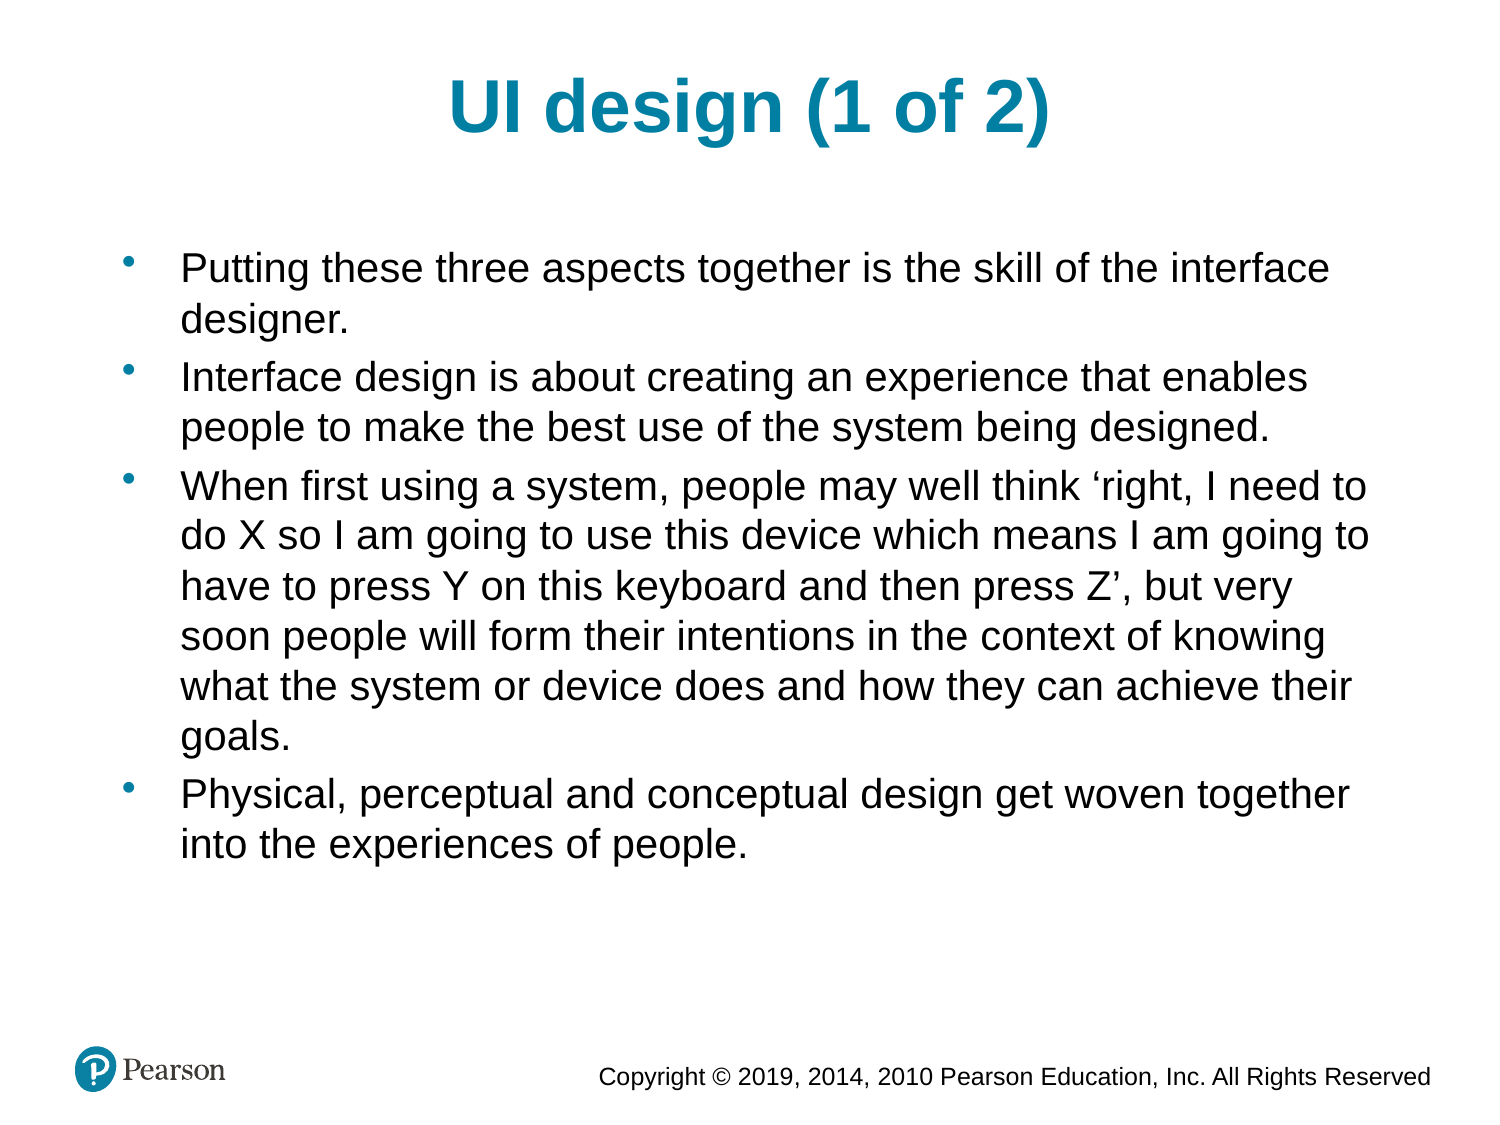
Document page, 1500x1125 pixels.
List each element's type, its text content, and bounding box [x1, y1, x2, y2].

list Putting these three aspects together is the skill of the interface designer. Interface design is about creating an experience that enables people to make the best use of the system being designed. When first using a system, people may well think ‘right, I need to do X so I am going to use this device which means I am going to have to press Y on this keyboard and then press Z’, but very soon people will form their intentions in the context of knowing what the system or device does and how they can achieve their goals. Physical, perceptual and conceptual design get woven together into the experiences of people. [106, 233, 1401, 948]
title UI design (1 of 2) [103, 50, 1397, 156]
